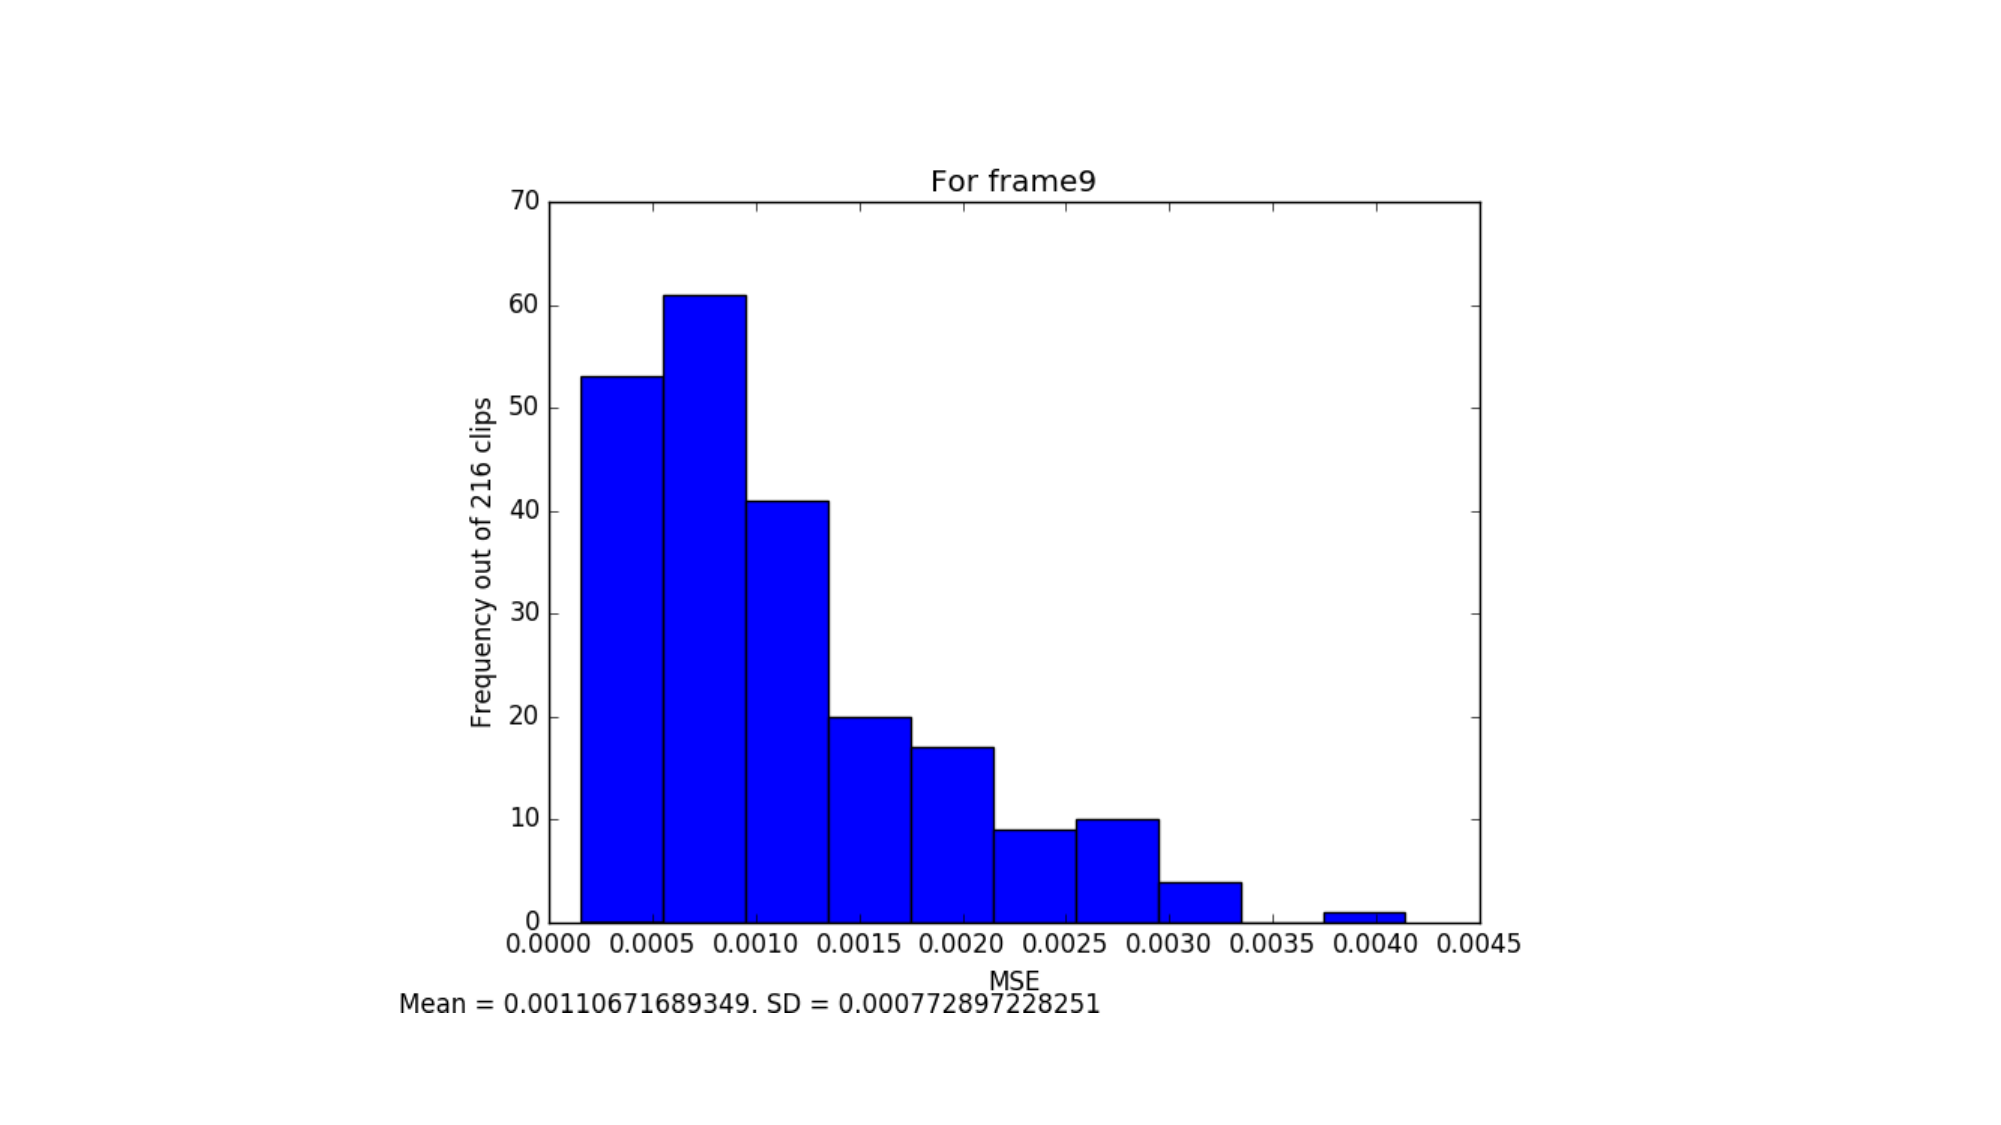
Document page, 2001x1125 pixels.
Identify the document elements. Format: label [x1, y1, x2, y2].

picture [399, 112, 1600, 1013]
